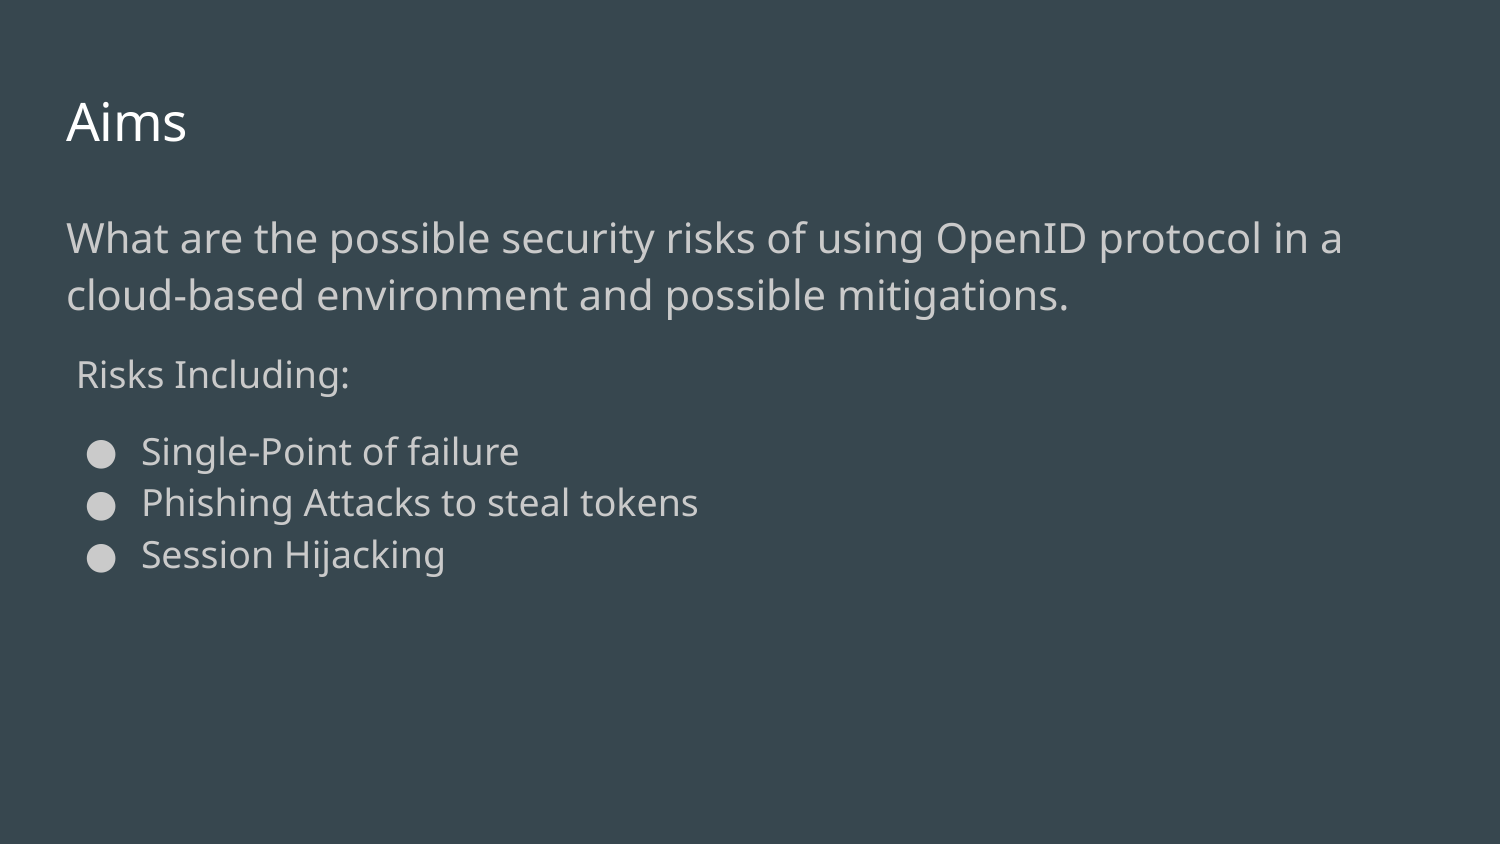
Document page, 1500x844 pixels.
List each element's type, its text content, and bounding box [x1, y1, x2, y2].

list What are the possible security risks of using OpenID protocol in a cloud-based environment and possible mitigations. Risks Including: Single-Point of failure Phishing Attacks to steal tokens Session Hijacking [51, 189, 1449, 750]
title Aims [51, 72, 1449, 167]
